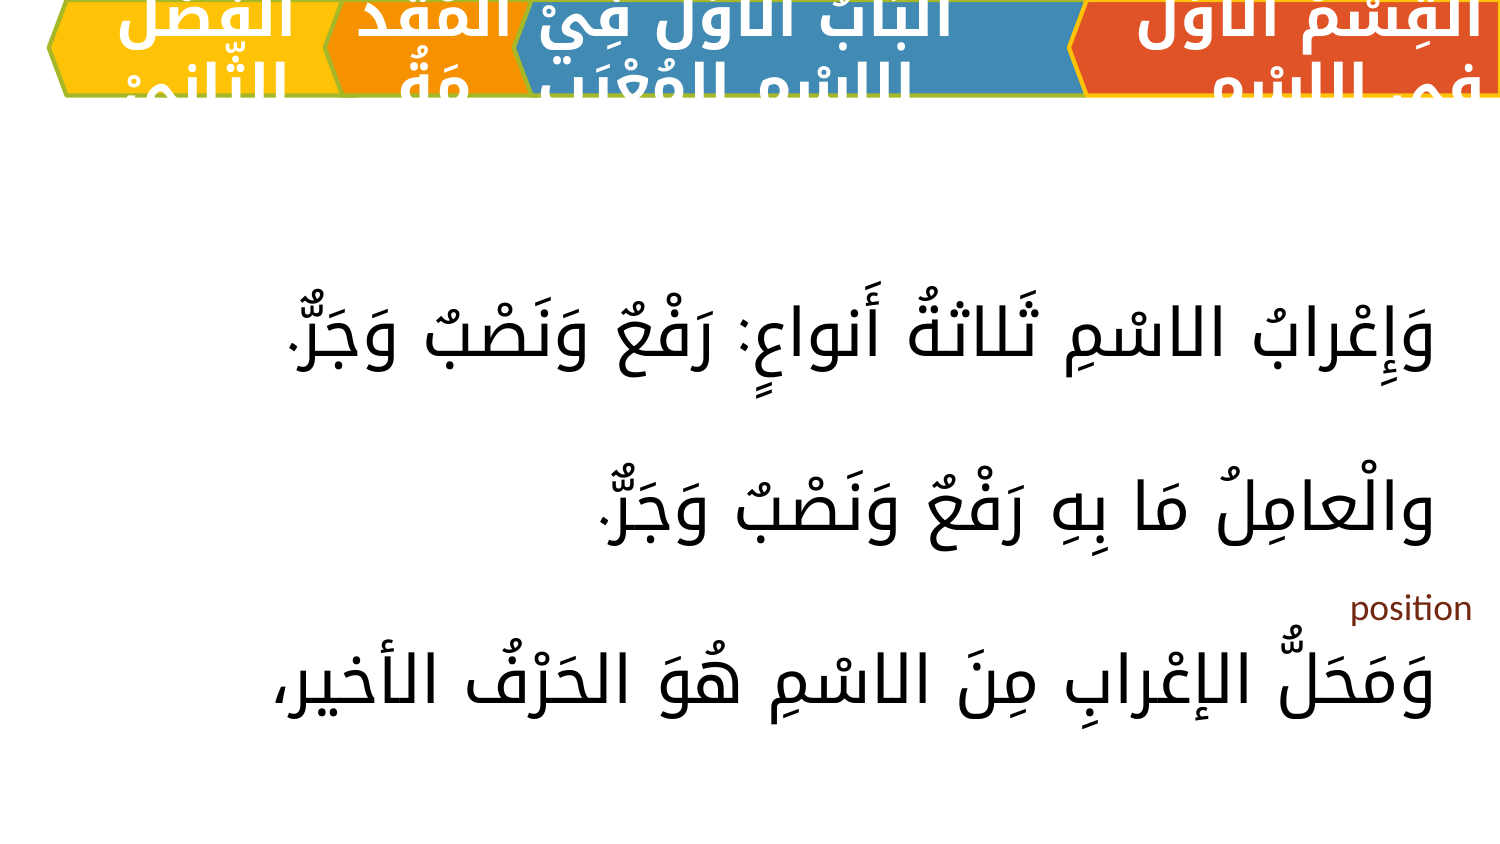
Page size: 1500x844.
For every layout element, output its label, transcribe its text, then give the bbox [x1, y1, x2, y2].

text_box القِسْمُ الْأَوَّلُ فِي الِاسْمِ [1066, 0, 1500, 98]
text_box الْمُقَدِّمَةُ [322, 0, 530, 98]
text_box position [1322, 575, 1500, 636]
list وَإِعْرابُ الاسْمِ ثَلاثةُ أَنواعٍ: رَفْعٌ وَنَصْبٌ وَجَرٌّ. والْعامِلُ مَا بِهِ رَفْعٌ وَنَصْبٌ وَجَرٌّ. وَمَحَلُّ الإعْرابِ مِنَ الاسْمِ هُوَ الحَرْفُ الأخير، [29, 102, 1471, 824]
text_box الْفَصْلُ الثّانِيْ [46, 0, 341, 98]
text_box اَلبَابُ الْأَوَّلُ فِيْ الِاسْمِ المُعْرَبِ [511, 0, 1085, 98]
